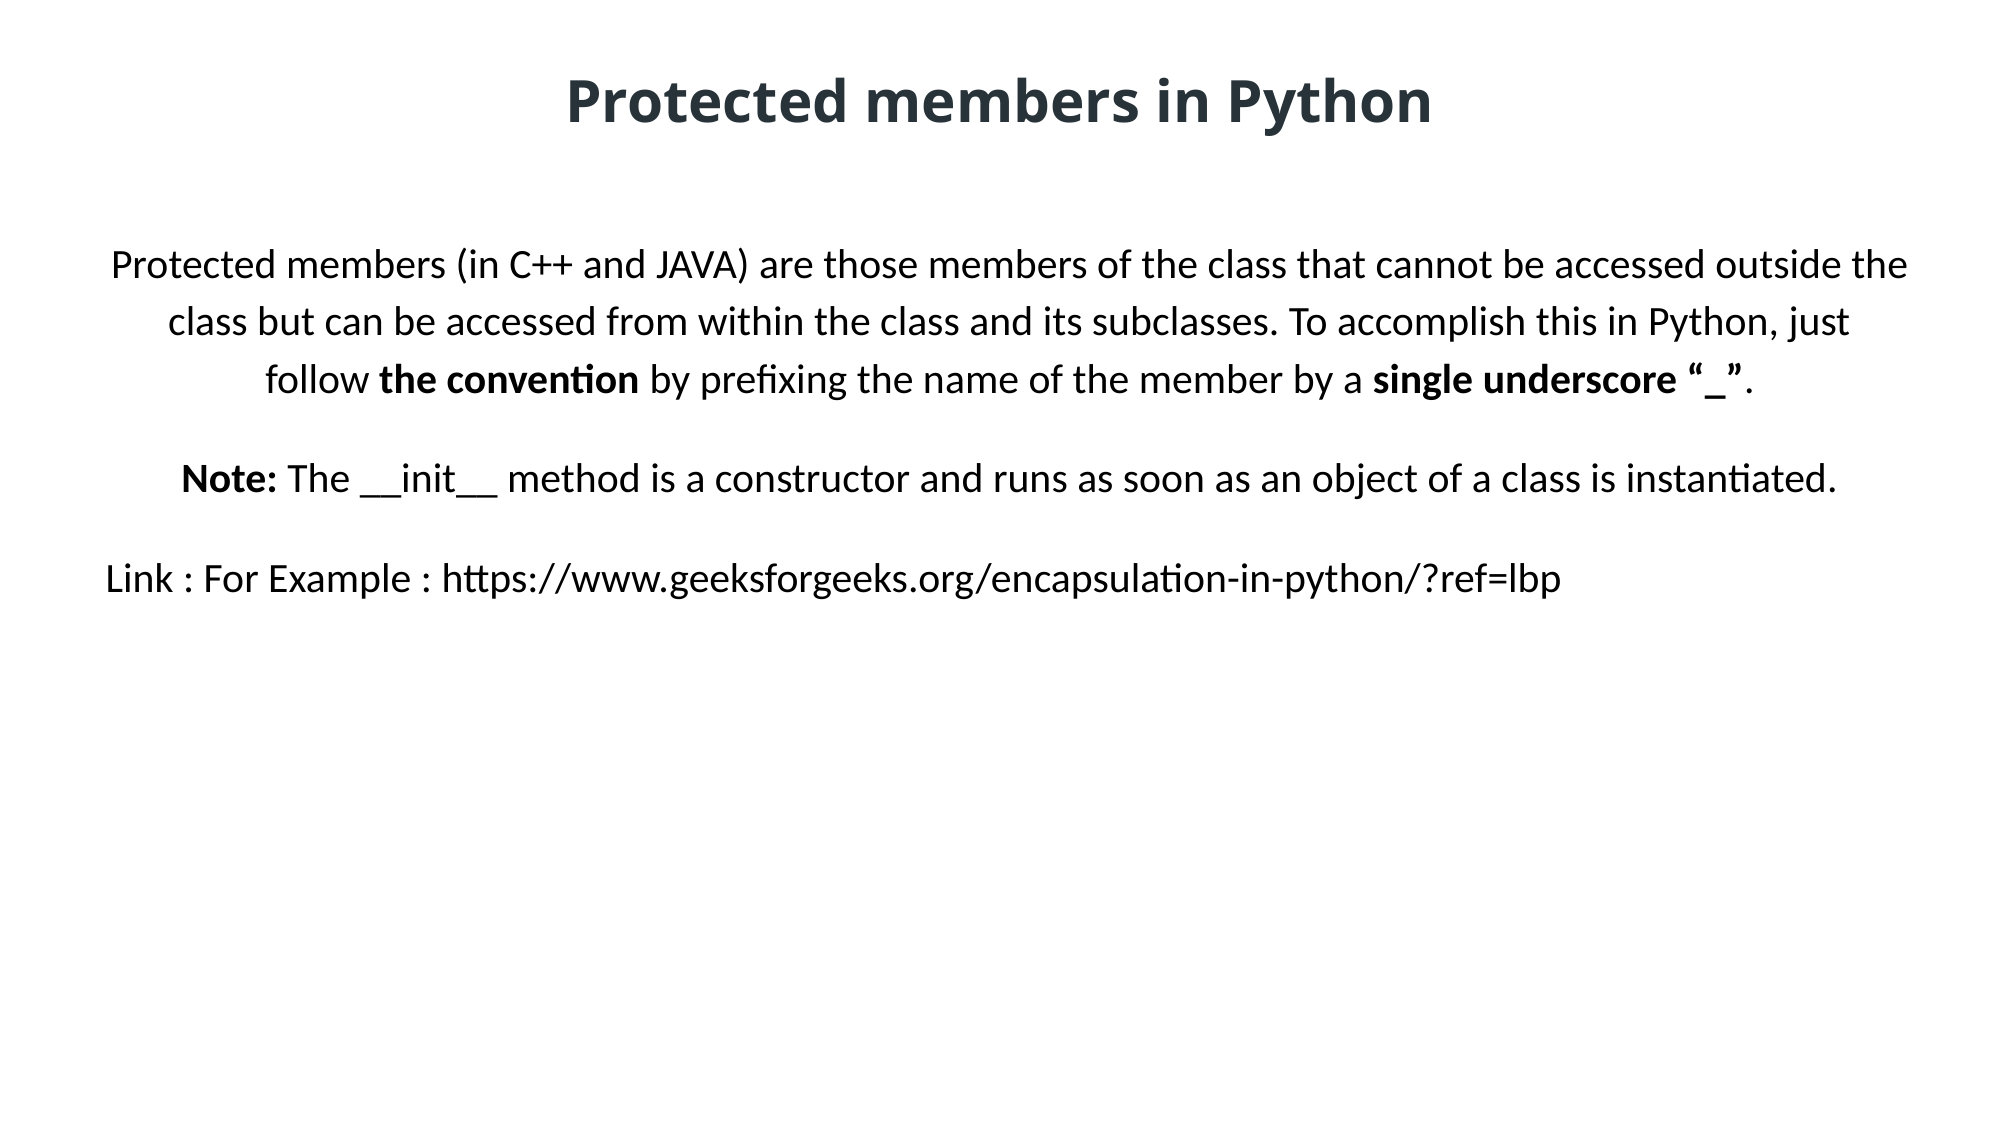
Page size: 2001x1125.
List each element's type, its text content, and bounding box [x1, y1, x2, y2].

subtitle Protected members (in C++ and JAVA) are those members of the class that cannot be accessed outside the class but can be accessed from within the class and its subclasses. To accomplish this in Python, just follow the convention by prefixing the name of the member by a single underscore “_”. Note: The __init__ method is a constructor and runs as soon as an object of a class is instantiated. Link : For Example : https://www.geeksforgeeks.org/encapsulation-in-python/?ref=lbp [81, 221, 1939, 1109]
title Protected members in Python [249, 16, 1750, 193]
